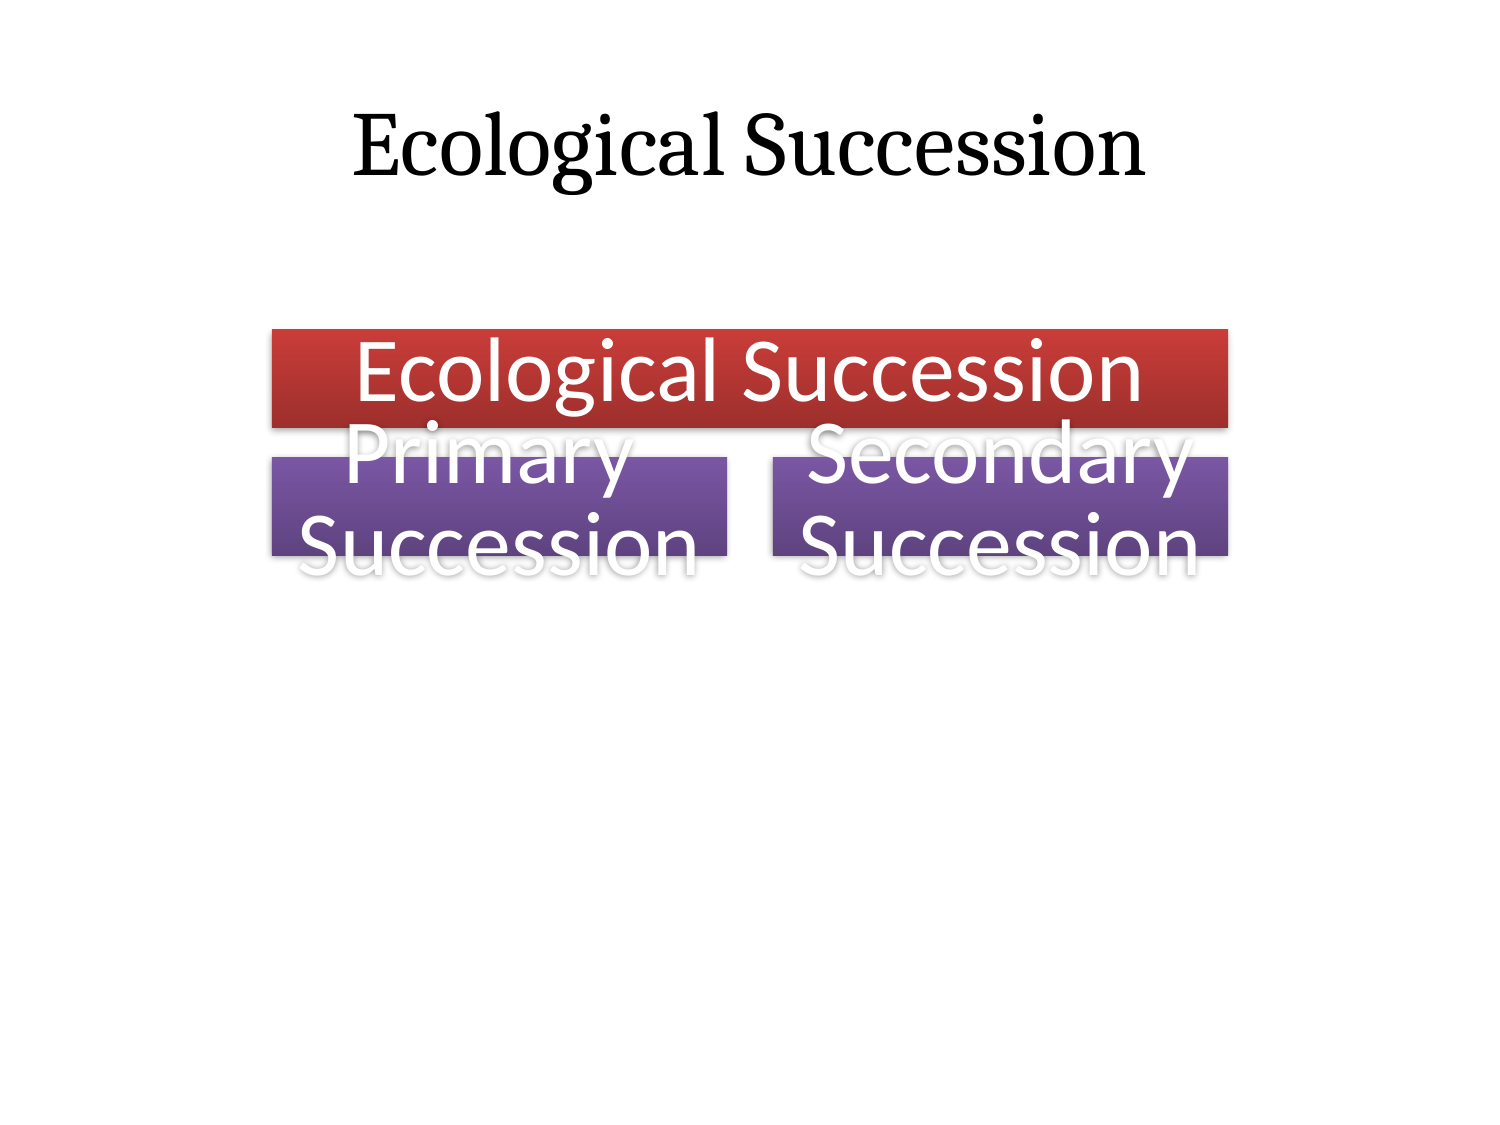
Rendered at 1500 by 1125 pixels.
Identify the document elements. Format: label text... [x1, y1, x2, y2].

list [152, 329, 1348, 938]
title Ecological Succession [75, 45, 1425, 233]
